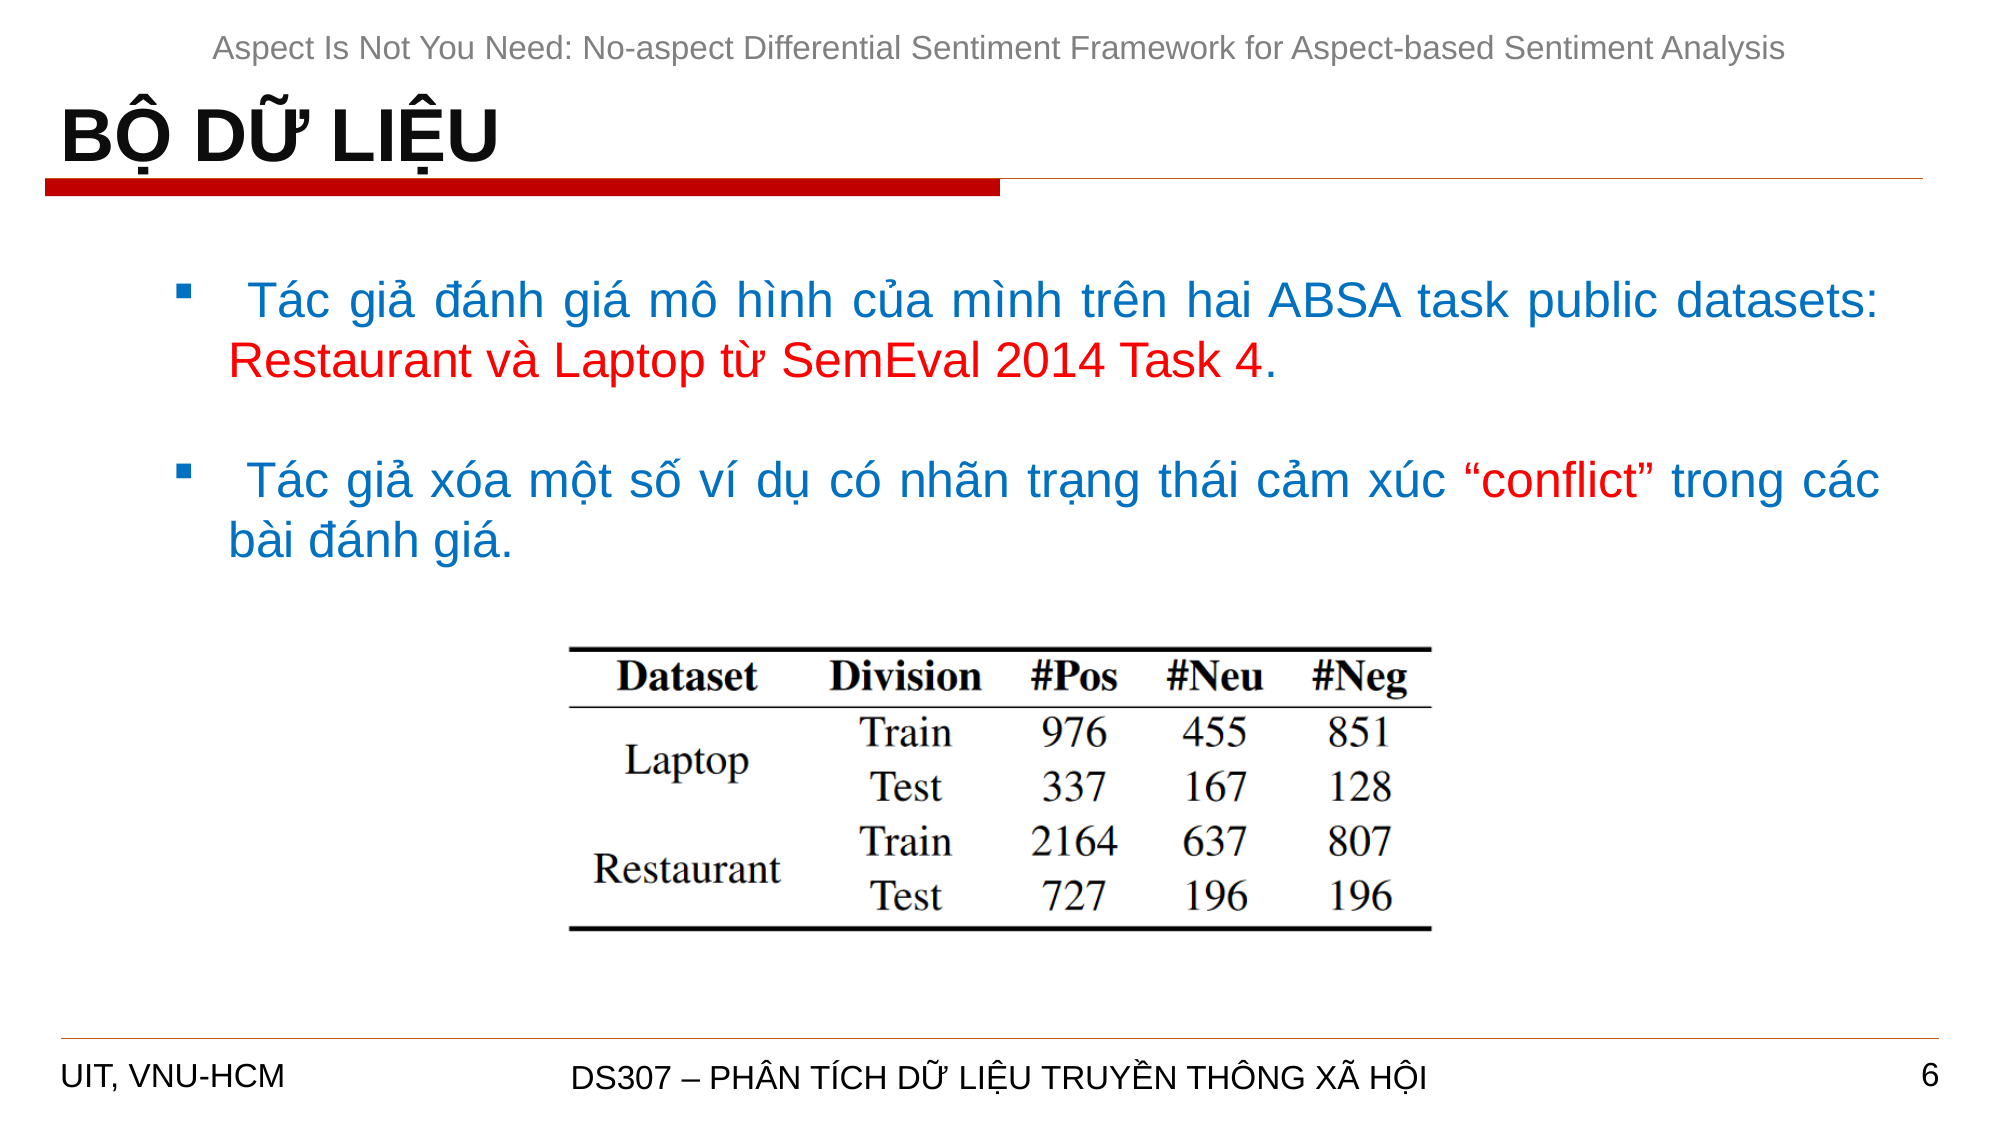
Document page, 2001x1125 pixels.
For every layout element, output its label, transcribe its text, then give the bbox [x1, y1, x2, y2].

picture [560, 639, 1440, 941]
text_box Aspect Is Not You Need: No-aspect Differential Sentiment Framework for Aspect-based Sentiment Analysis [182, 18, 1819, 114]
footer DS307 – PHÂN TÍCH DỮ LIỆU TRUYỀN THÔNG XÃ HỘI [549, 1045, 1451, 1106]
slide_number 6 [1865, 1042, 1955, 1103]
text_box UIT, VNU-HCM [45, 1046, 371, 1107]
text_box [45, 178, 1924, 197]
text_box BỘ DỮ LIỆU [45, 78, 606, 178]
text_box Tác giả đánh giá mô hình của mình trên hai ABSA task public datasets: Restaurant và Laptop từ SemEval 2014 Task 4. Tác giả xóa một số ví dụ có nhãn trạng thái cảm xúc “conflict” trong các bài đánh giá. [157, 260, 1896, 636]
